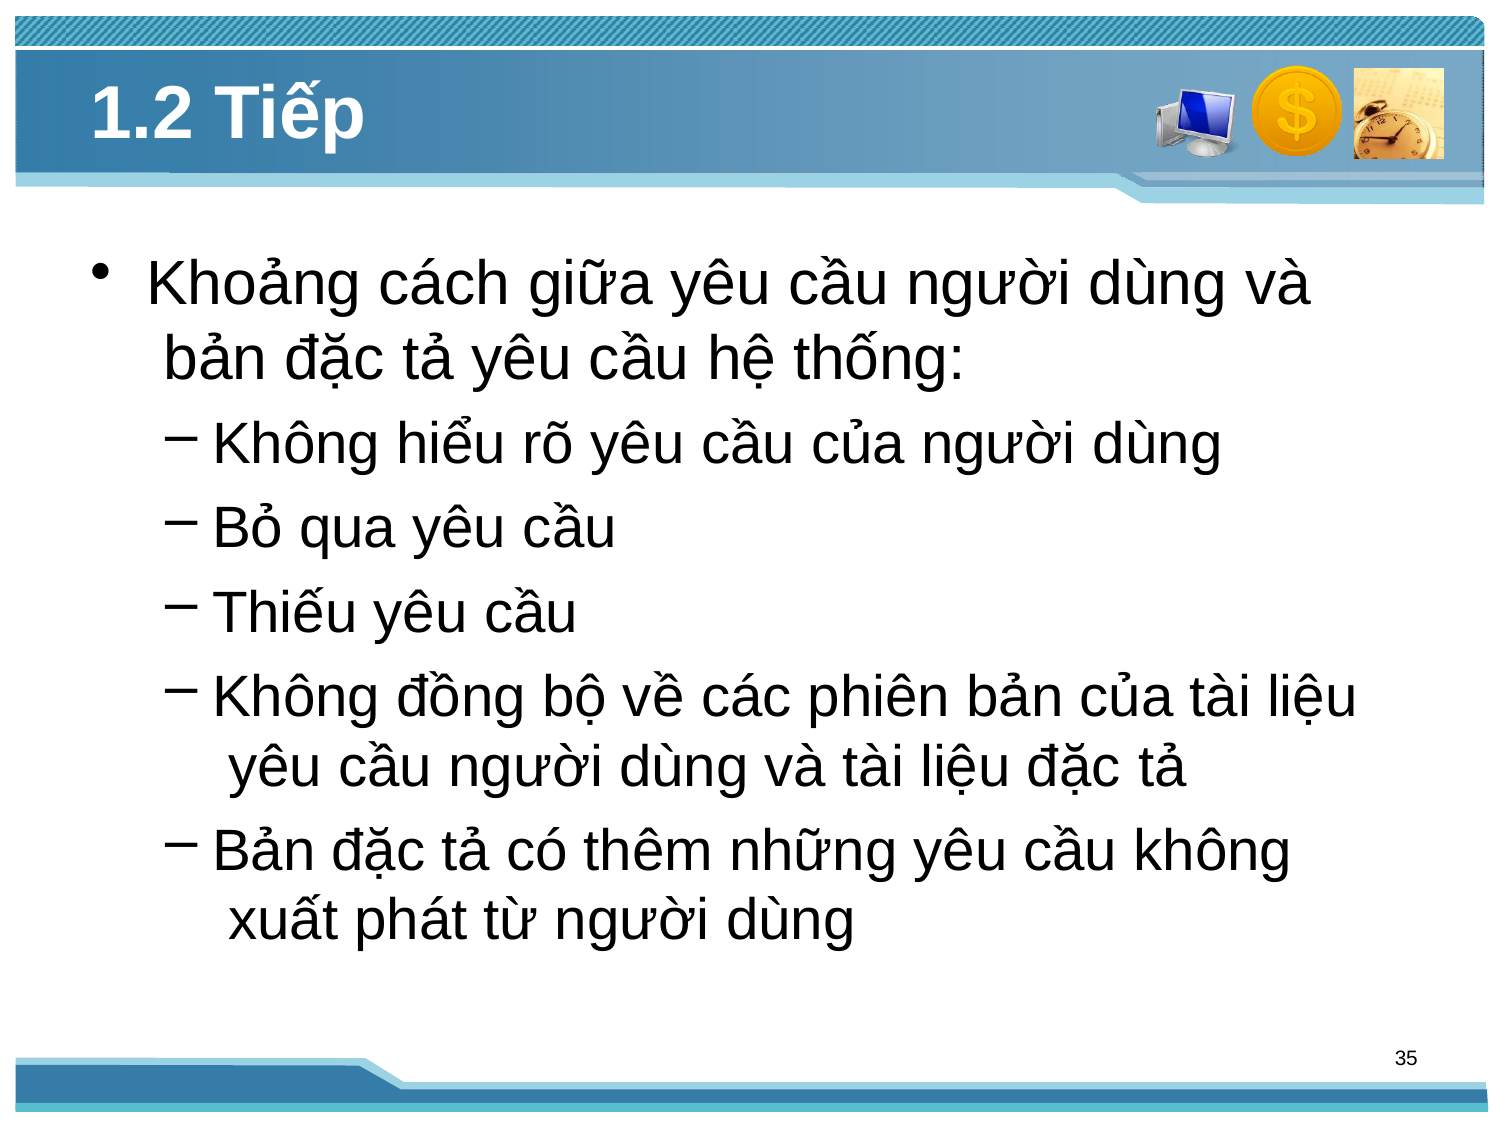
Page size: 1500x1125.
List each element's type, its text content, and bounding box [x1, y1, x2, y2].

text_box % Defects found in in this phase [1131, 171, 1485, 181]
picture [15, 16, 1485, 46]
picture [15, 50, 1485, 188]
text_box Khoảng cách giữa yêu cầu người dùng và bản đặc tả yêu cầu hệ thống: Không hiểu rõ yêu cầu của người dùng Bỏ qua yêu cầu Thiếu yêu cầu Không đồng bộ về các phiên bản của tài liệu yêu cầu người dùng và tài liệu đặc tả Bản đặc tả có thêm những yêu cầu không xuất phát từ người dùng [87, 239, 1364, 952]
title 1.2 Tiếp [87, 61, 370, 239]
slide_number 35 [1388, 1044, 1424, 1125]
